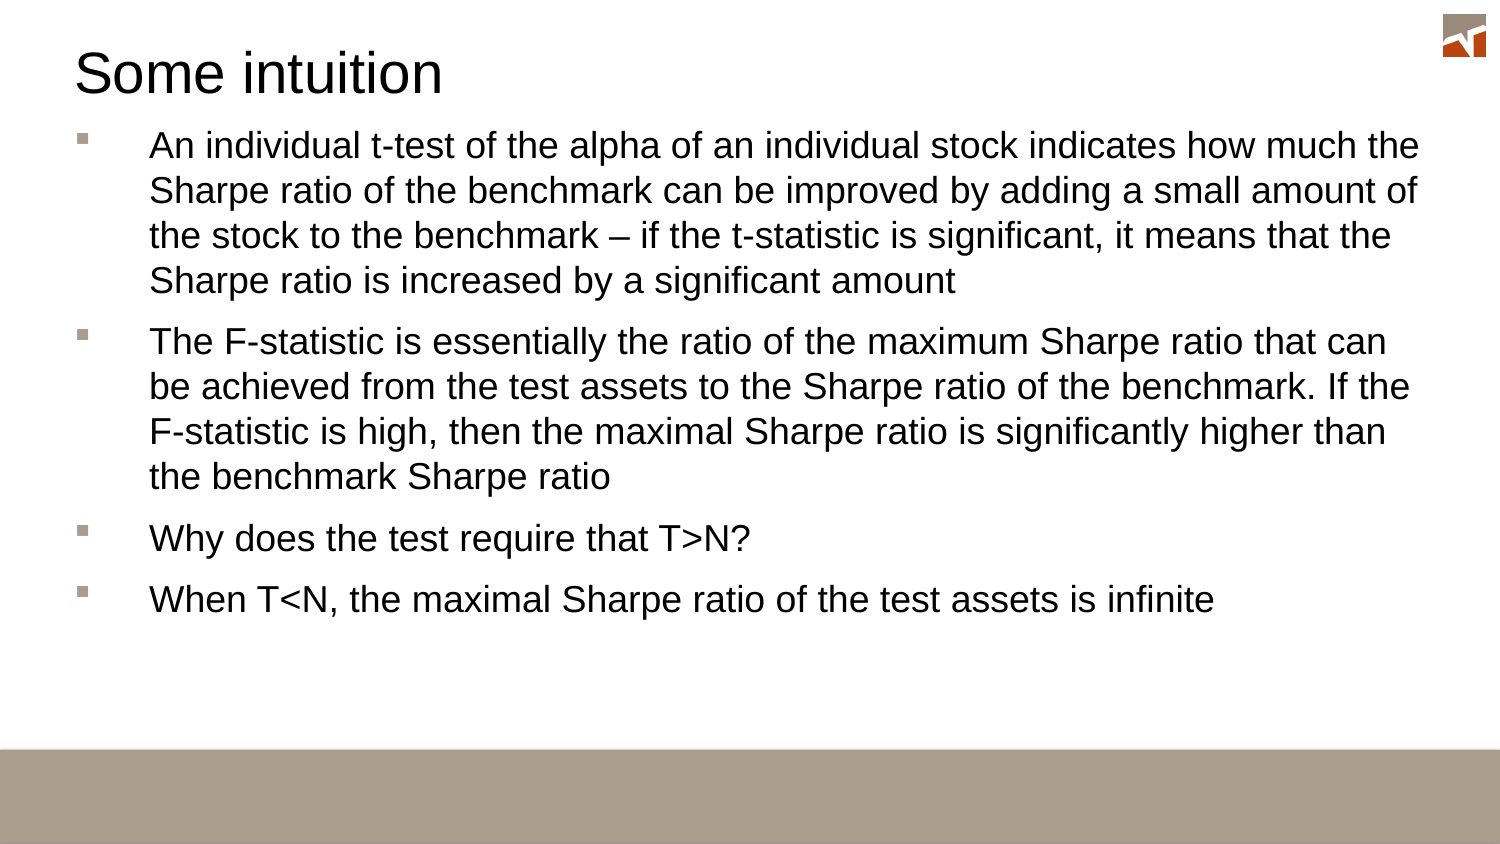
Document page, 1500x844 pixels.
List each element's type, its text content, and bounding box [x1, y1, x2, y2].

list Some intuition An individual t-test of the alpha of an individual stock indicates how much the Sharpe ratio of the benchmark can be improved by adding a small amount of the stock to the benchmark – if the t-statistic is significant, it means that the Sharpe ratio is increased by a significant amount The F-statistic is essentially the ratio of the maximum Sharpe ratio that can be achieved from the test assets to the Sharpe ratio of the benchmark. If the F-statistic is high, then the maximal Sharpe ratio is significantly higher than the benchmark Sharpe ratio Why does the test require that T>N? When T<N, the maximal Sharpe ratio of the test assets is infinite [59, 28, 1442, 751]
picture [1443, 14, 1486, 57]
